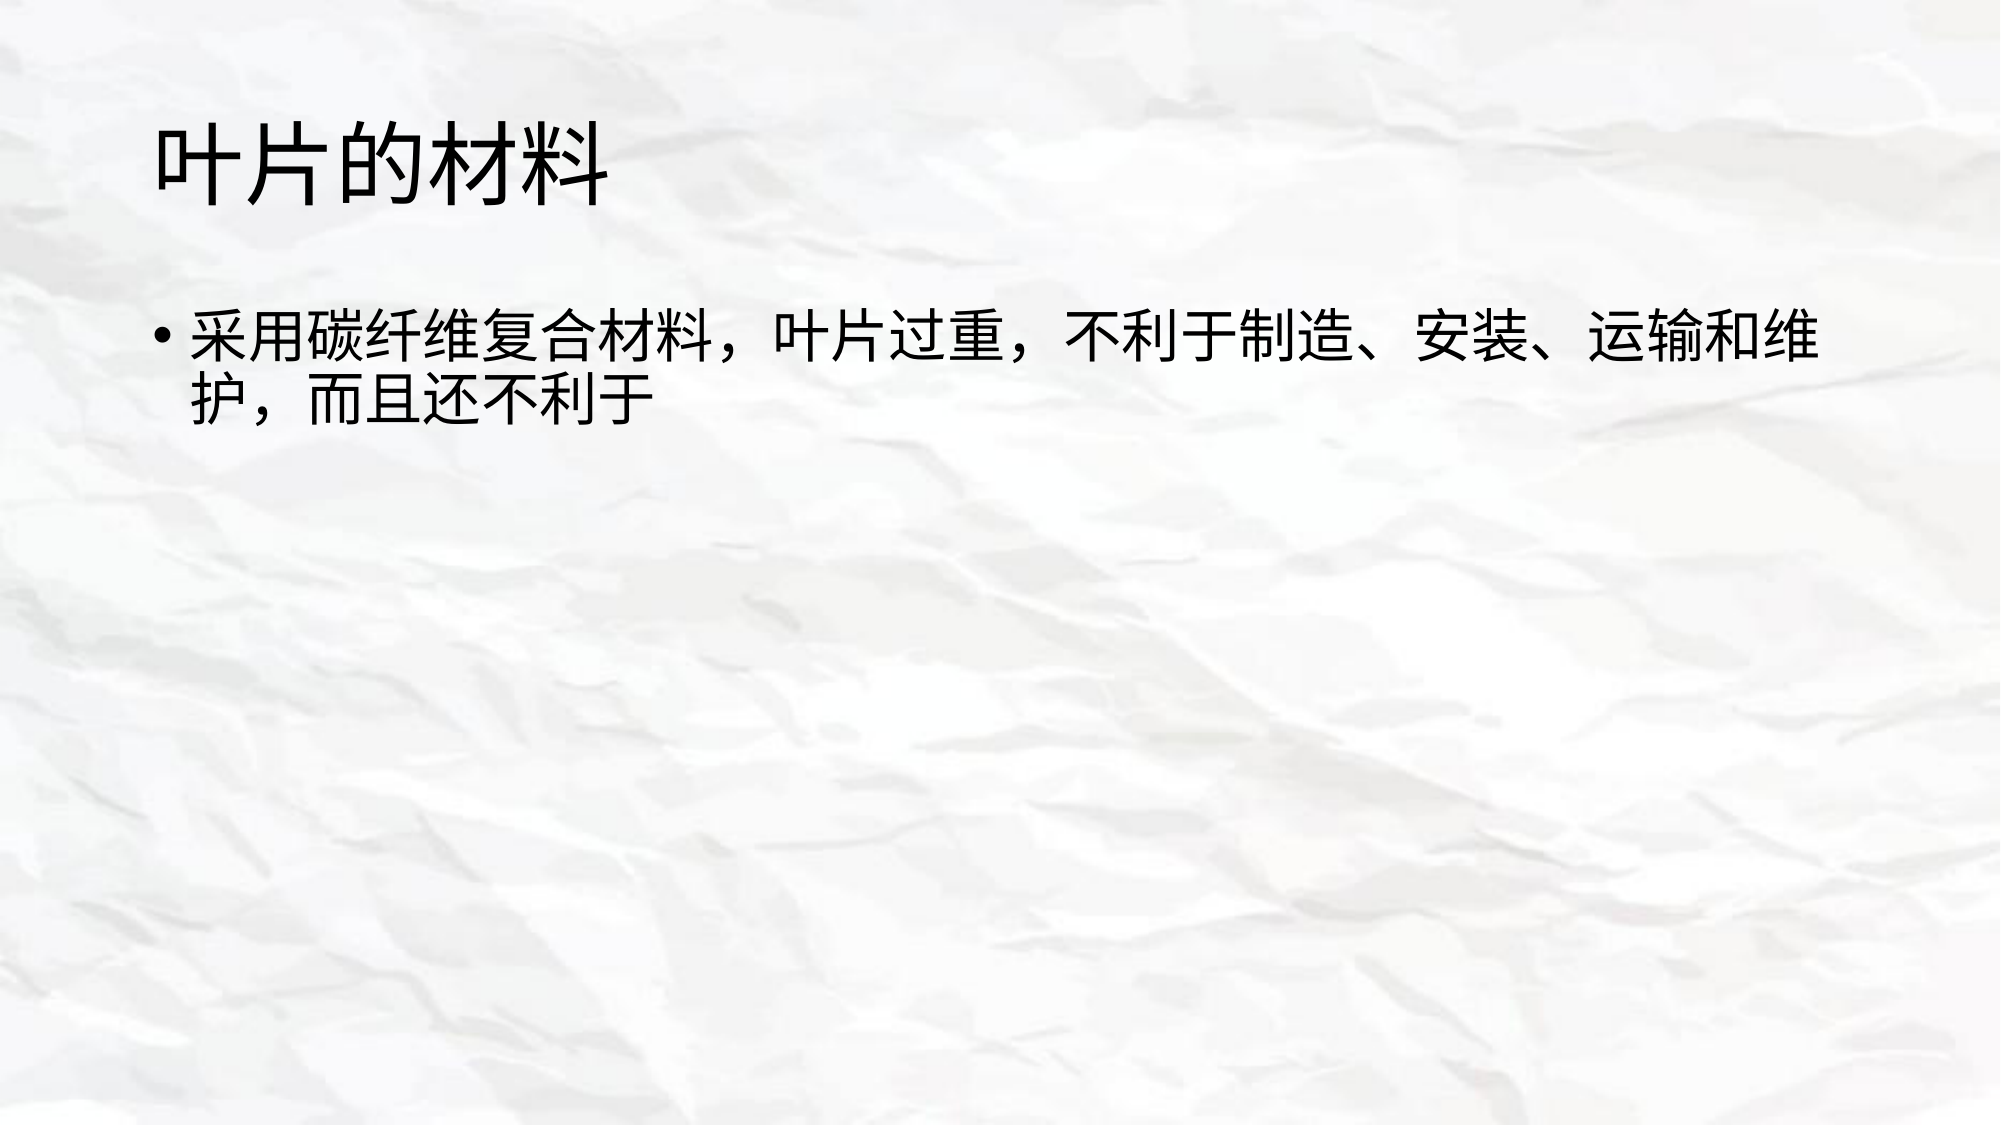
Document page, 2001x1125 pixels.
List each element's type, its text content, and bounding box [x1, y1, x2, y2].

title 叶片的材料 [137, 59, 1863, 278]
list 采用碳纤维复合材料，叶片过重，不利于制造、安装、运输和维护，而且还不利于 [137, 299, 1863, 1014]
picture [0, 0, 2001, 1125]
